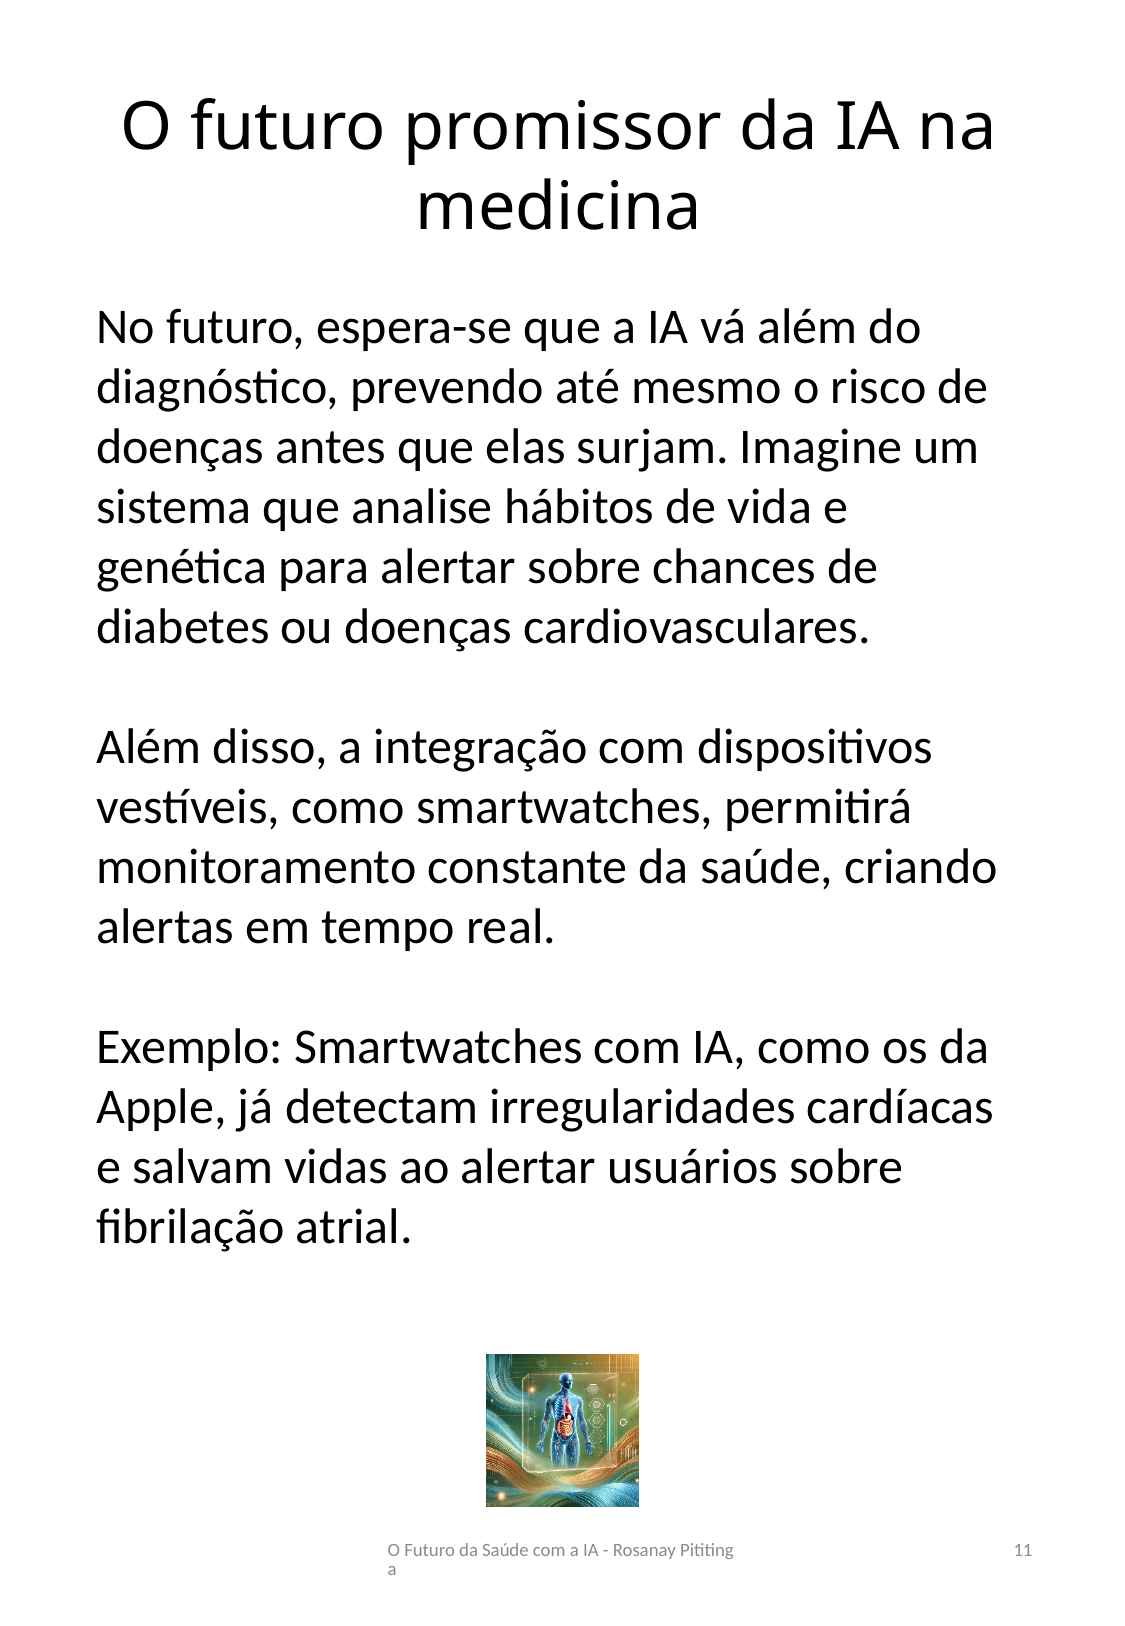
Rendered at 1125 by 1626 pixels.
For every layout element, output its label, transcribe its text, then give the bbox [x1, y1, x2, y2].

footer O Futuro da Saúde com a IA - Rosanay Pititinga [372, 1506, 753, 1593]
slide_number 11 [794, 1506, 1048, 1593]
text_box O futuro promissor da IA na medicina [81, 75, 1037, 250]
picture [486, 1354, 639, 1507]
text_box No futuro, espera-se que a IA vá além do diagnóstico, prevendo até mesmo o risco de doenças antes que elas surjam. Imagine um sistema que analise hábitos de vida e genética para alertar sobre chances de diabetes ou doenças cardiovasculares. Além disso, a integração com dispositivos vestíveis, como smartwatches, permitirá monitoramento constante da saúde, criando alertas em tempo real. Exemplo: Smartwatches com IA, como os da Apple, já detectam irregularidades cardíacas e salvam vidas ao alertar usuários sobre fibrilação atrial. [81, 285, 1037, 1261]
